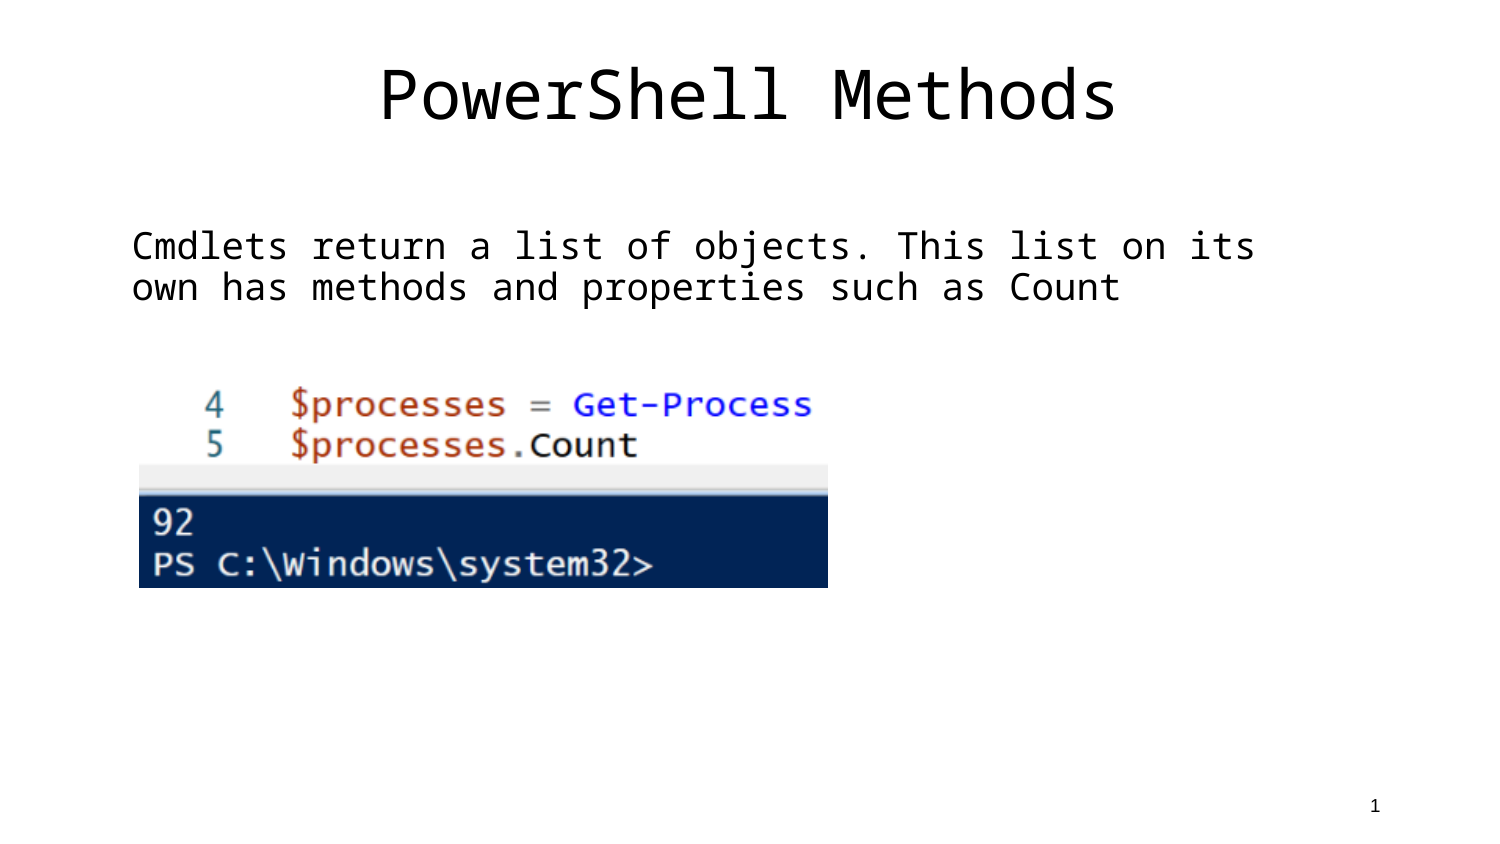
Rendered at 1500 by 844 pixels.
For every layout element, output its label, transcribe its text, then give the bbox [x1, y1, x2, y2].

list Cmdlets return a list of objects. This list on its own has methods and properties such as Count [120, 221, 1348, 359]
picture [139, 382, 828, 588]
slide_number 1 [1043, 782, 1386, 827]
title PowerShell Methods [103, 2, 1397, 166]
